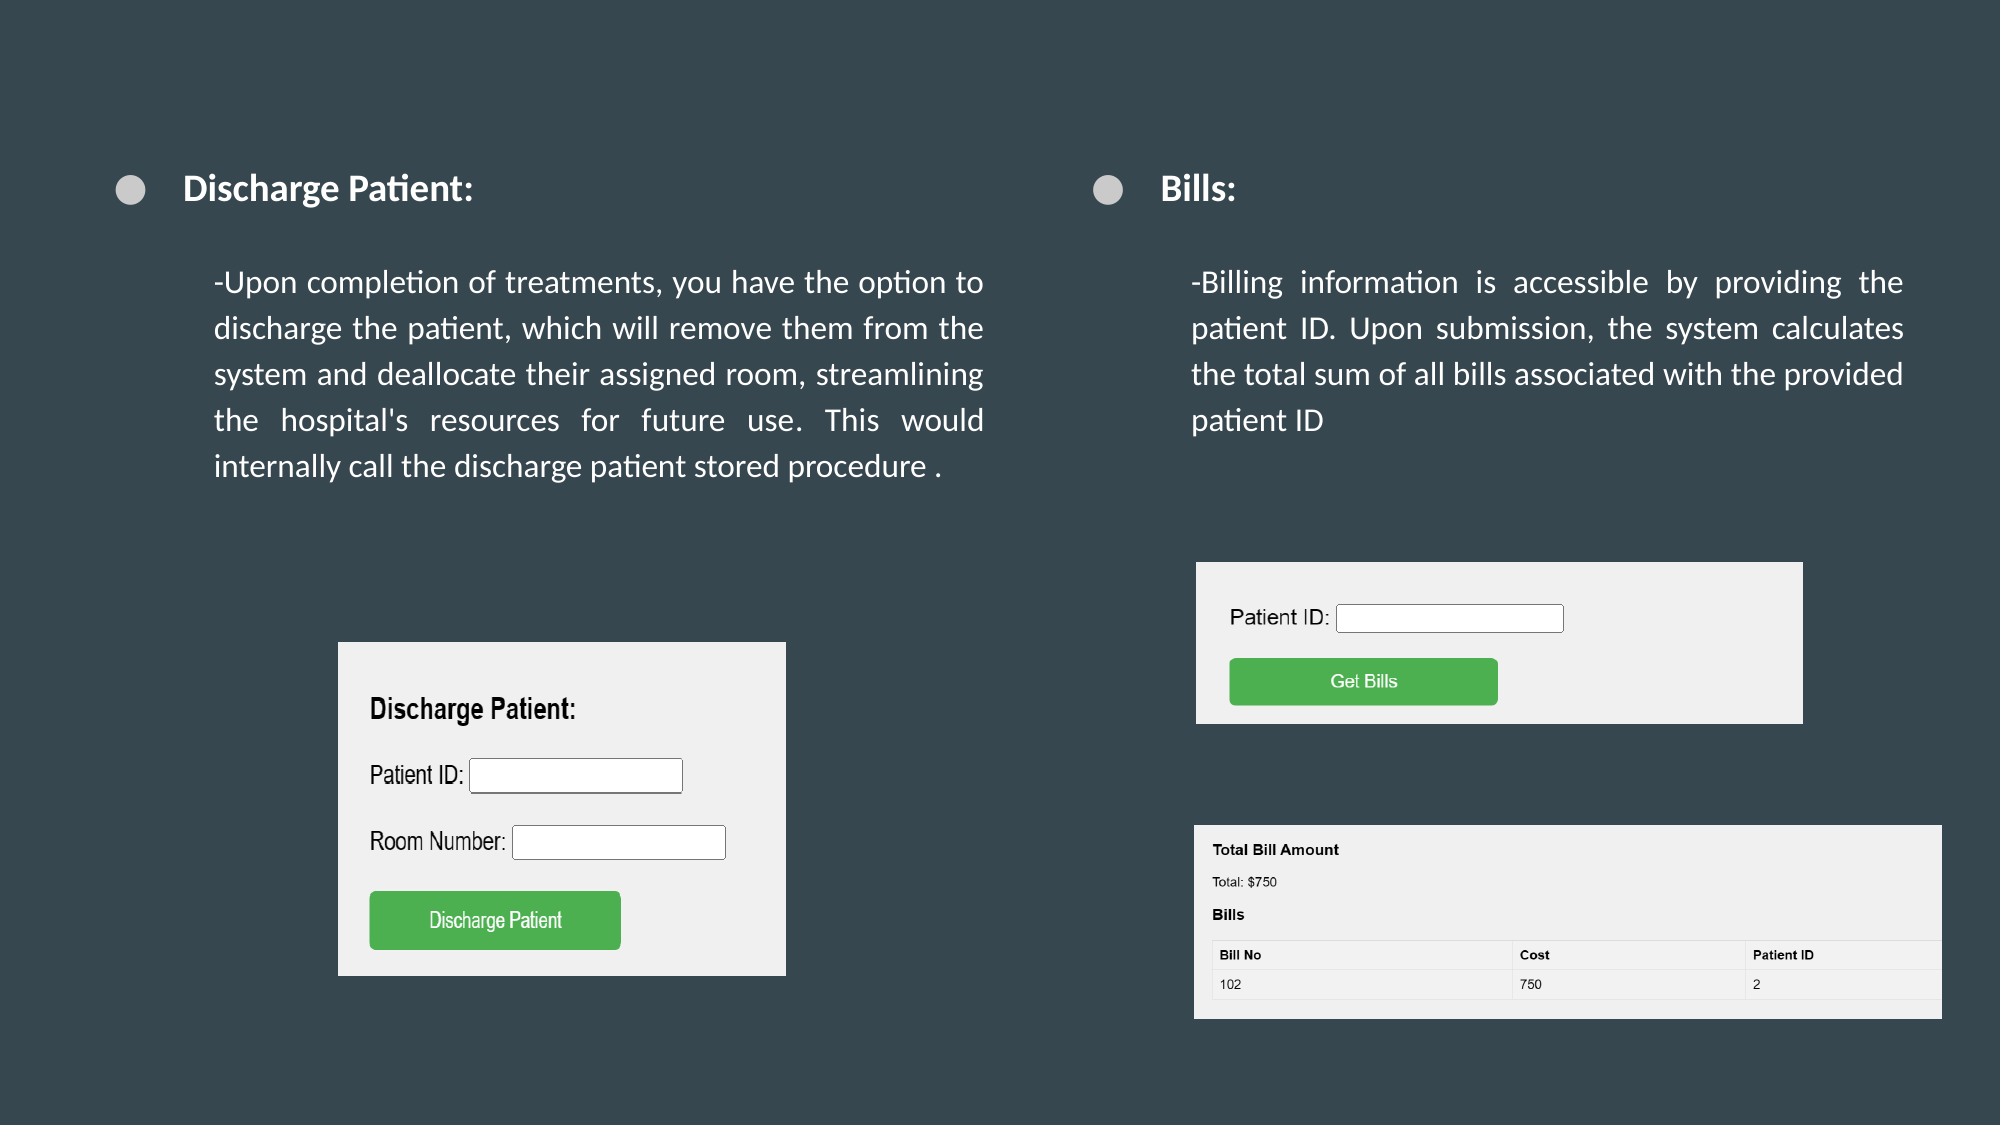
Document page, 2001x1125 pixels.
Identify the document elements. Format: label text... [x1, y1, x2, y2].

picture [1196, 562, 1803, 724]
picture [338, 642, 787, 977]
list Discharge Patient: -Upon completion of treatments, you have the option to discharge the patient, which will remove them from the system and deallocate their assigned room, streamlining the hospital's resources for future use. This would internally call the discharge patient stored procedure . [68, 140, 1000, 1074]
list Bills: -Billing information is accessible by providing the patient ID. Upon submission, the system calculates the total sum of all bills associated with the provided patient ID [1045, 140, 1921, 826]
picture [1194, 825, 1942, 1020]
